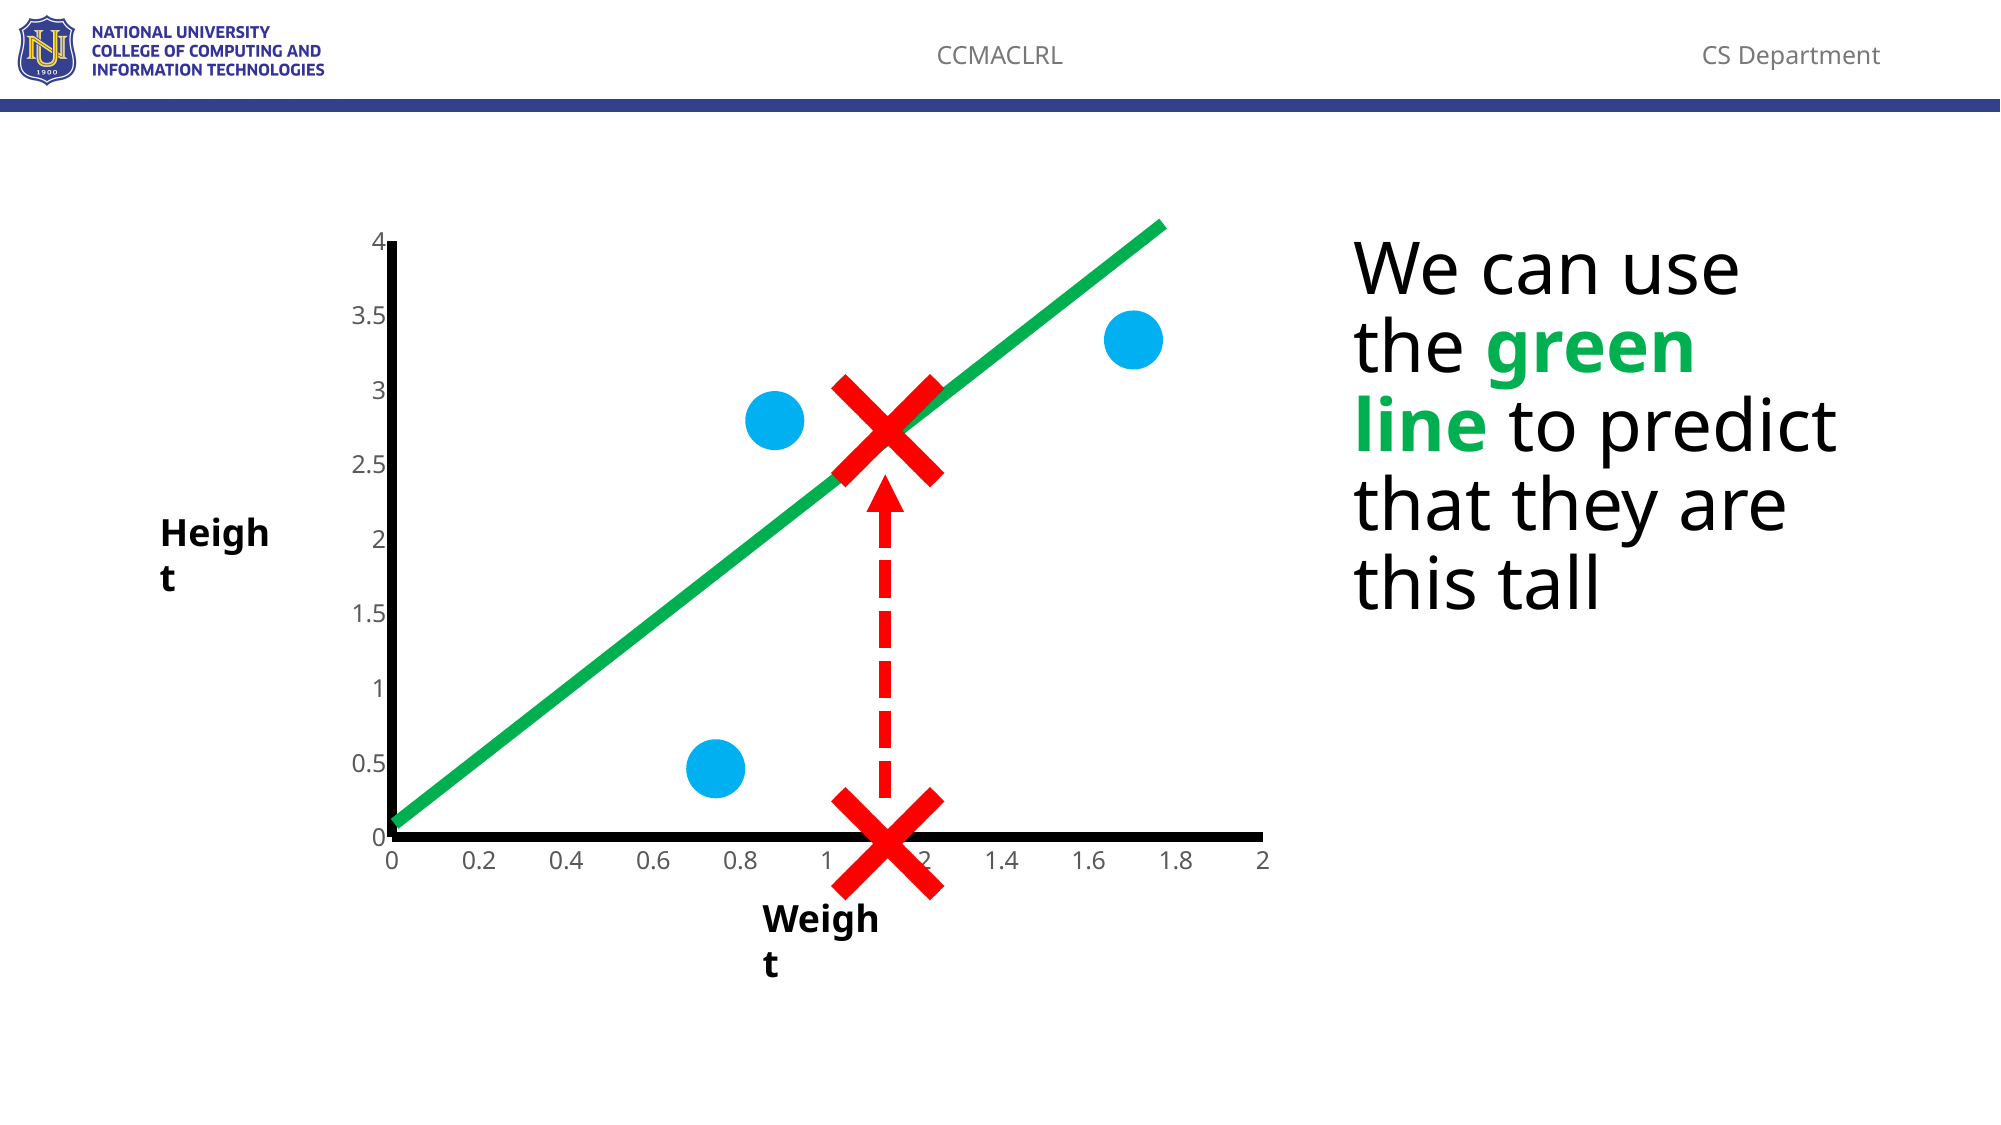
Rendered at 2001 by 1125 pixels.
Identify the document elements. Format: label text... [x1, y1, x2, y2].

text_box Height [144, 501, 296, 607]
chart [350, 223, 812, 889]
text_box Weight [747, 889, 901, 993]
list We can use the green line to predict that they are this tall [1338, 223, 1860, 637]
picture [812, 767, 964, 919]
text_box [394, 223, 1164, 825]
picture [0, 0, 337, 99]
picture [812, 354, 964, 506]
chart [964, 223, 1275, 889]
